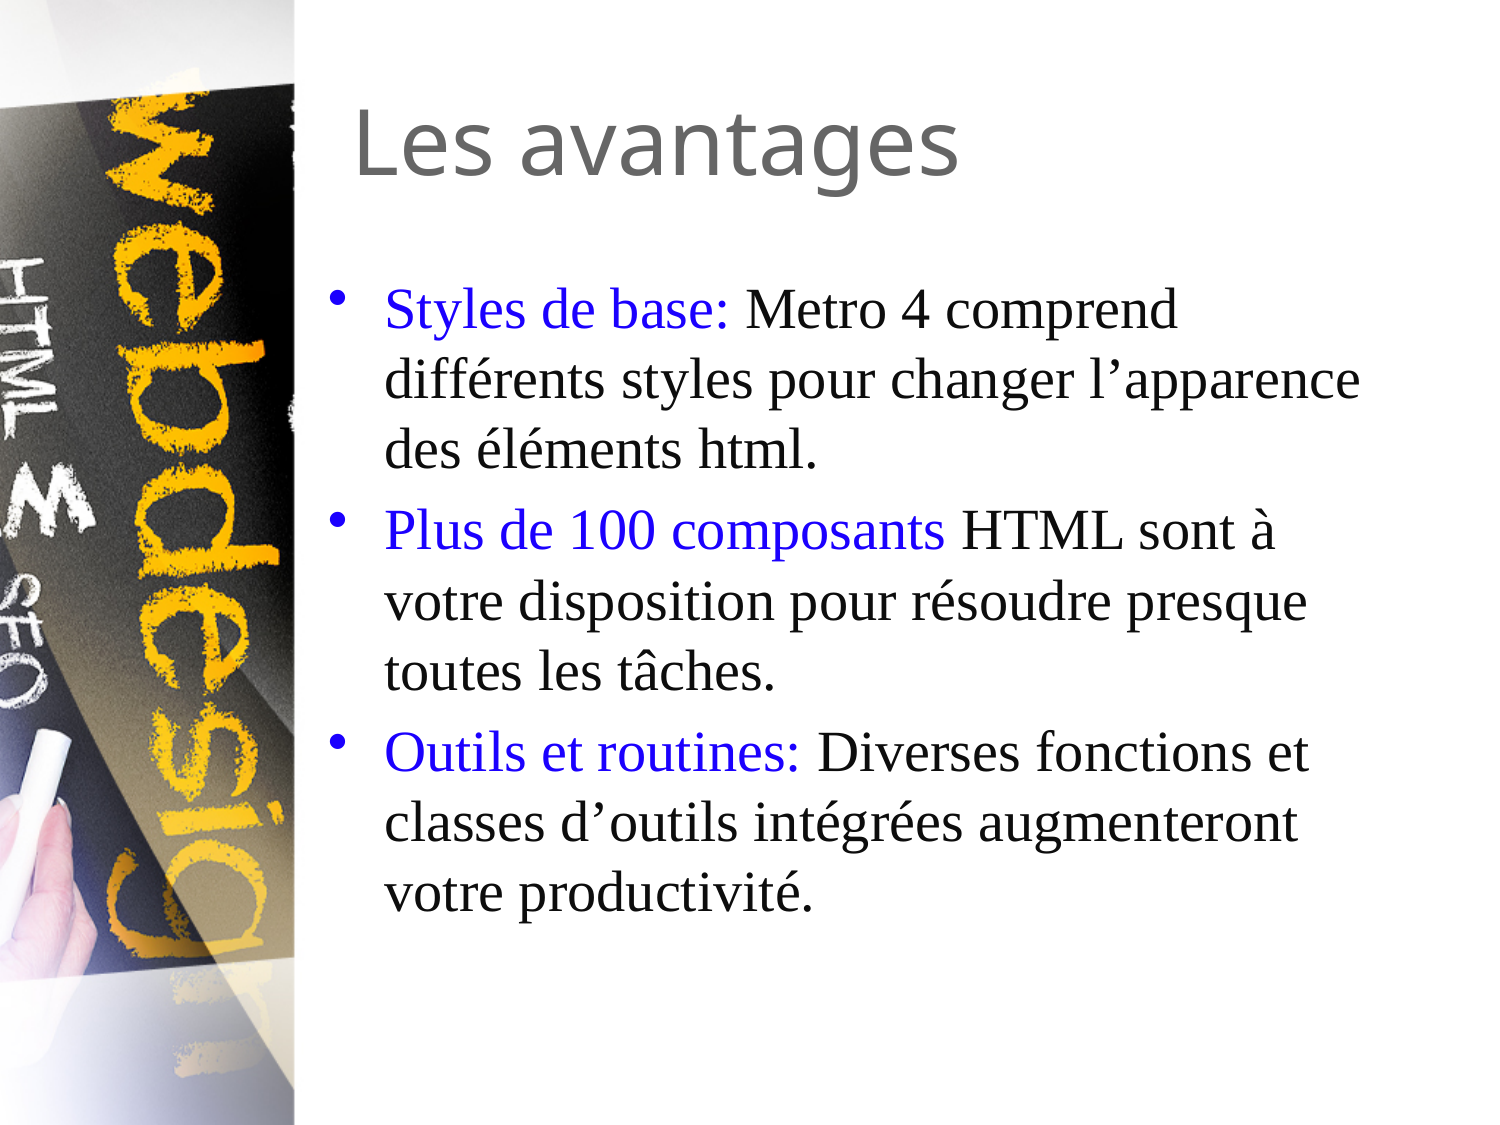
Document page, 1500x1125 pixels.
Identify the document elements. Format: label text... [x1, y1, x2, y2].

picture [0, 0, 1500, 1125]
list Styles de base: Metro 4 comprend différents styles pour changer l’apparence des éléments html. Plus de 100 composants HTML sont à votre disposition pour résoudre presque toutes les tâches. Outils et routines: Diverses fonctions et classes d’outils intégrées augmenteront votre productivité. [312, 262, 1426, 1006]
title Les avantages [312, 44, 1414, 233]
